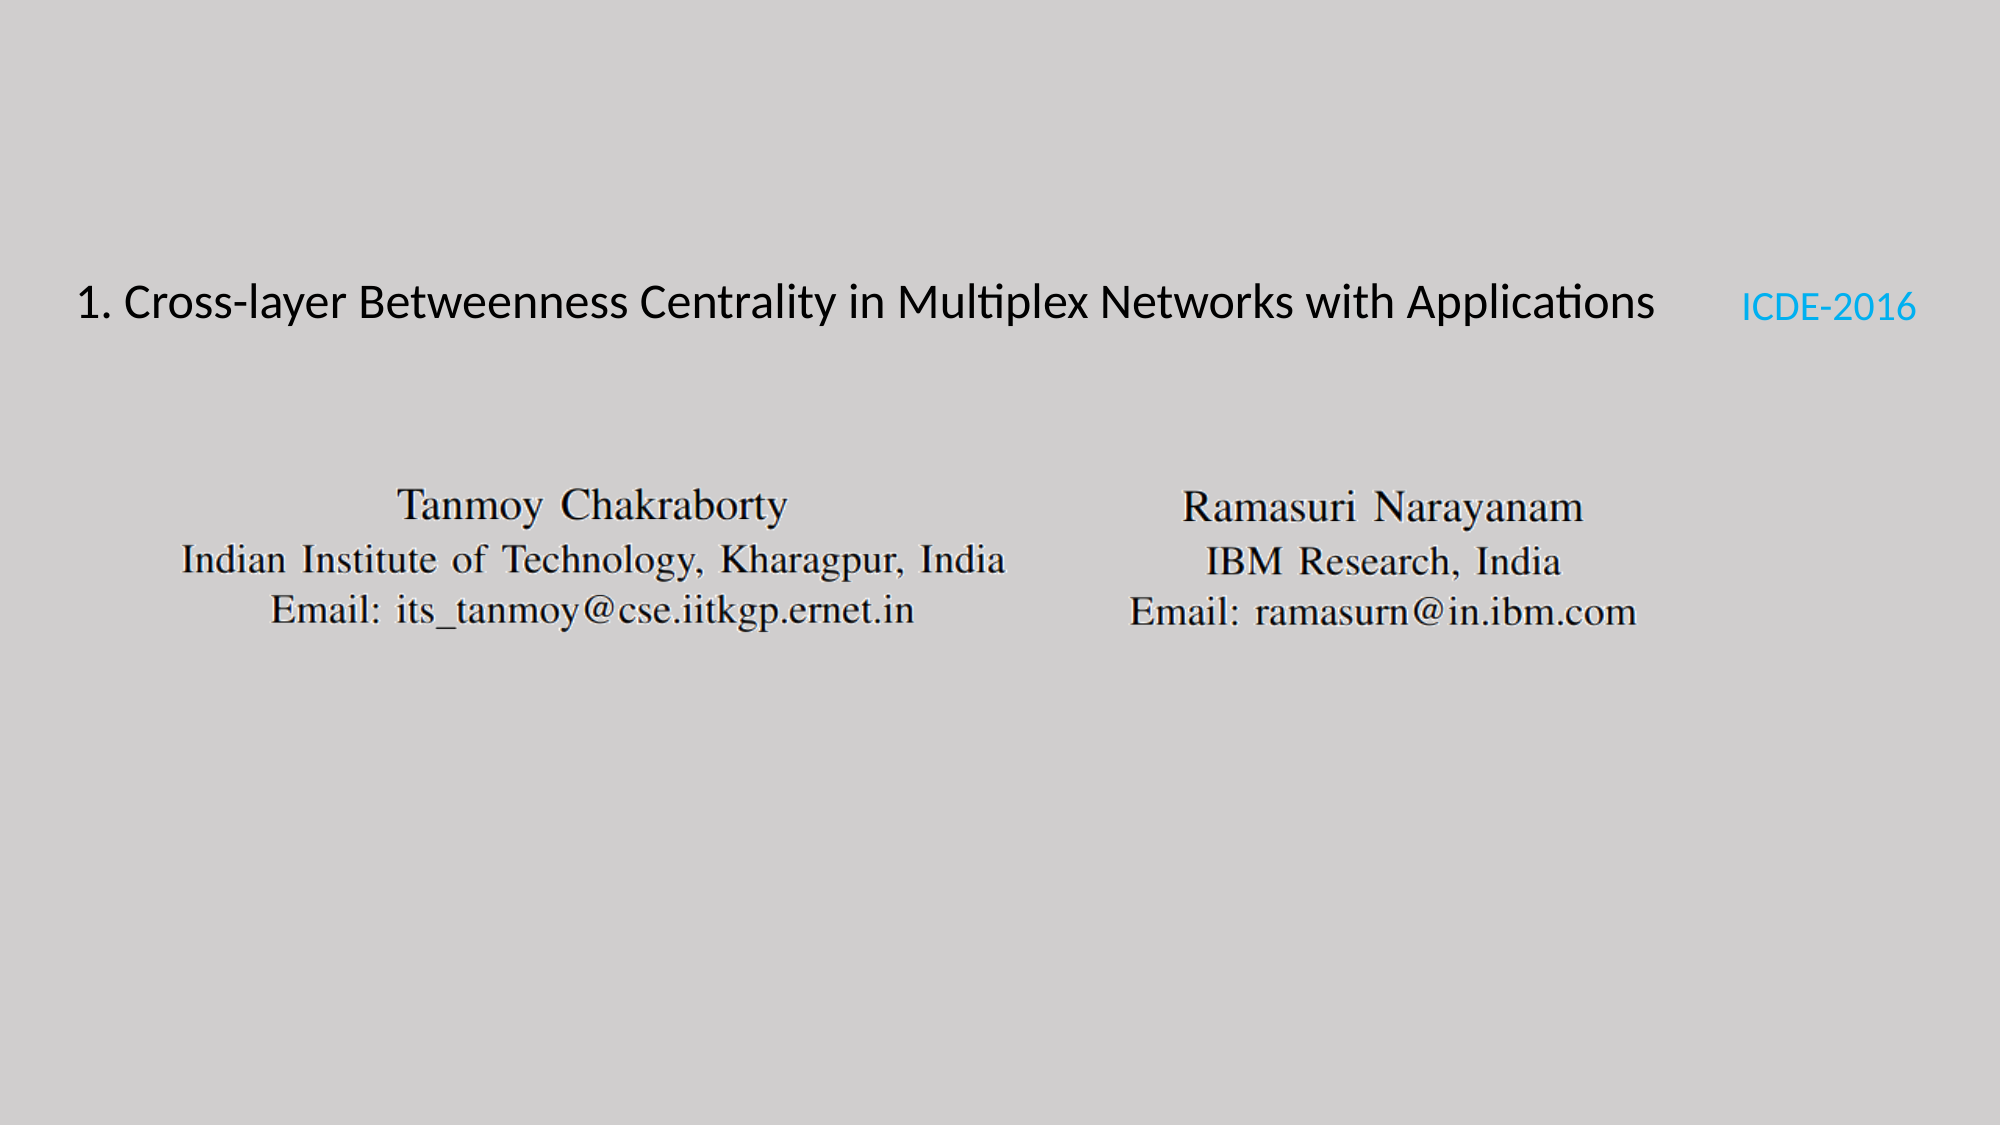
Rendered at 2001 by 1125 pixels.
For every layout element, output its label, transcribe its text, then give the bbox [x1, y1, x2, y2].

text_box 1. Cross-layer Betweenness Centrality in Multiplex Networks with Applications [60, 261, 1730, 337]
picture [1114, 471, 1652, 648]
picture [173, 474, 1029, 645]
text_box ICDE-2016 [1680, 271, 1979, 337]
